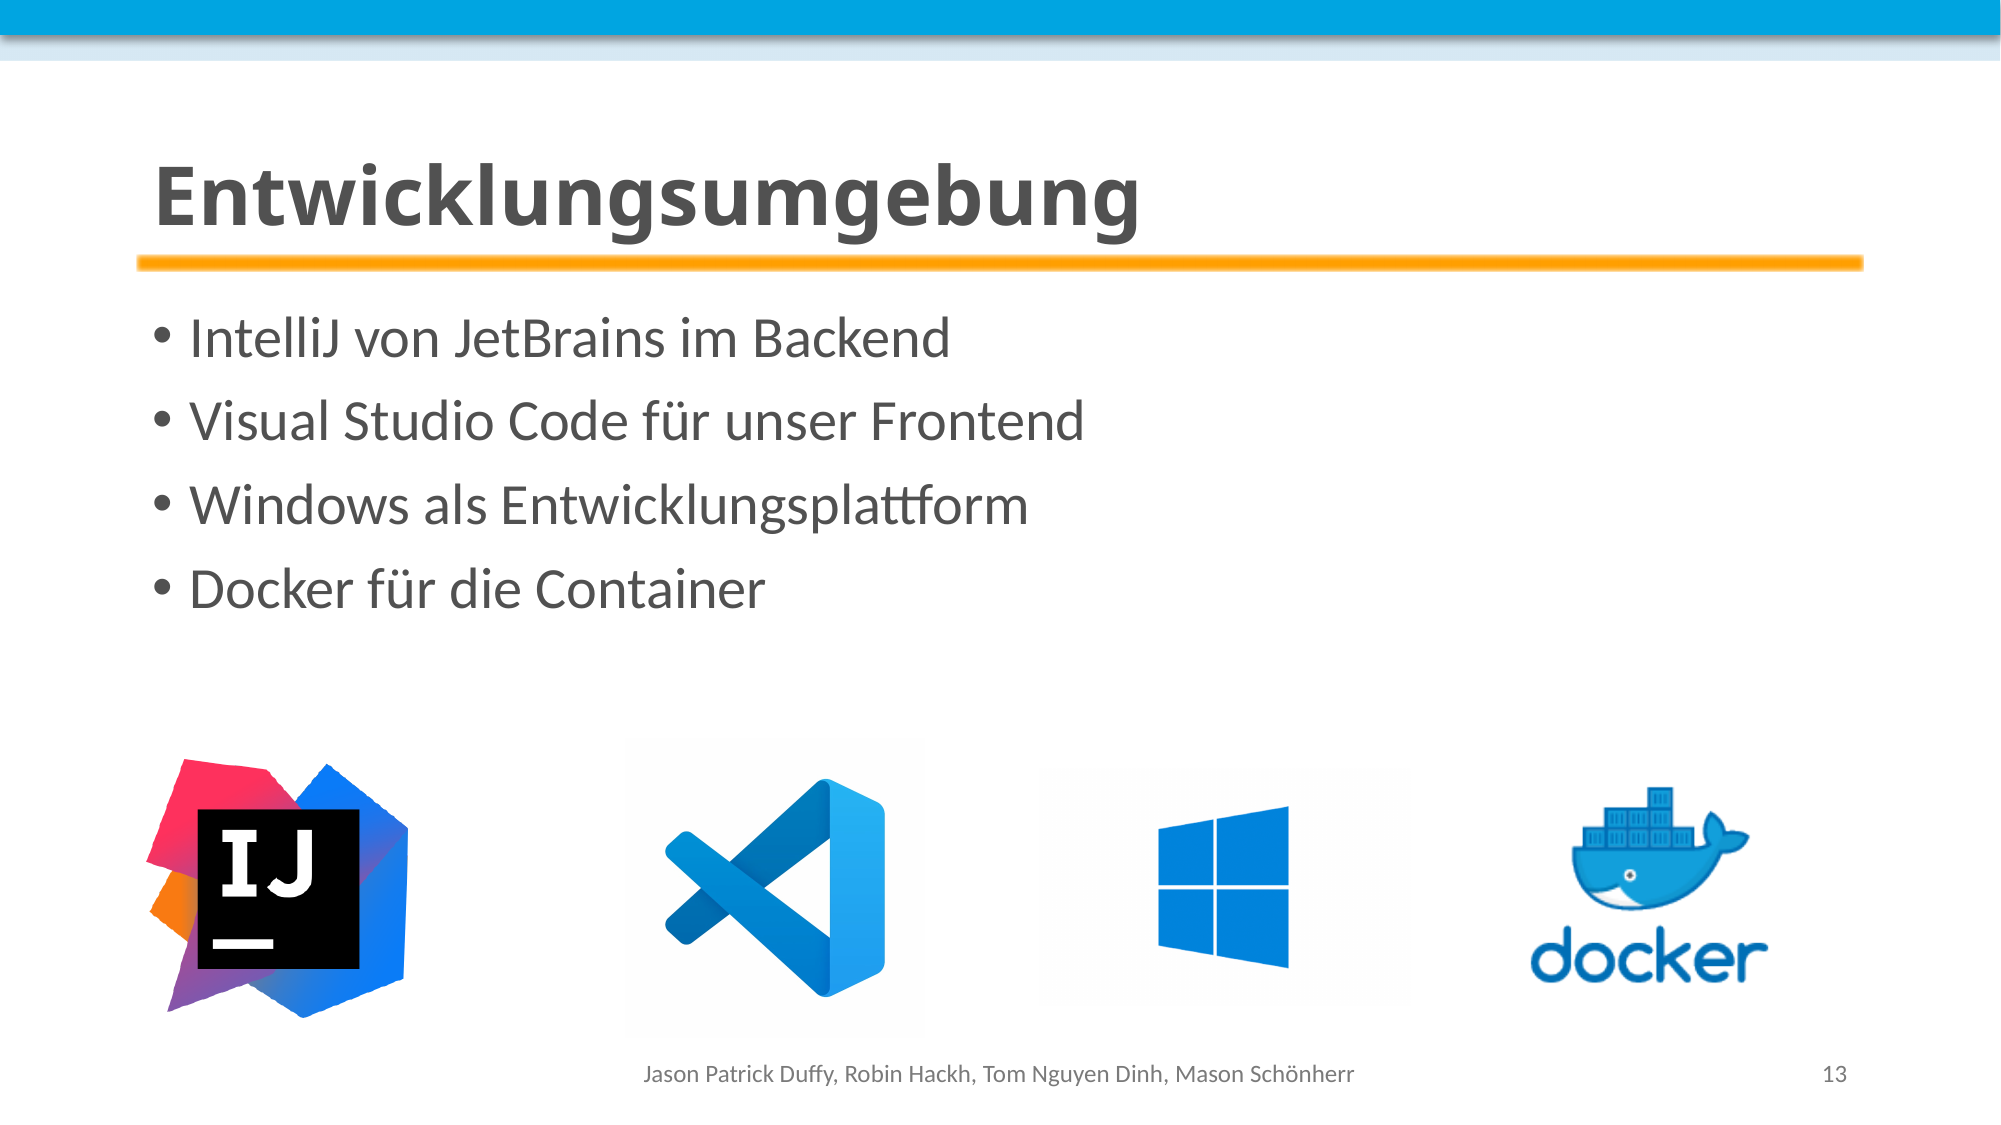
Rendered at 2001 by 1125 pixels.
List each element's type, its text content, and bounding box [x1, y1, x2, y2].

picture [625, 738, 925, 1038]
slide_number 13 [1412, 1042, 1863, 1103]
title Entwicklungsumgebung [137, 147, 1863, 252]
footer Jason Patrick Duffy, Robin Hackh, Tom Nguyen Dinh, Mason Schönherr [587, 1042, 1412, 1103]
picture [1039, 768, 1907, 1009]
list IntelliJ von JetBrains im Backend Visual Studio Code für unser Frontend Windows als Entwicklungsplattform Docker für die Container [137, 299, 1863, 760]
picture [146, 759, 408, 1018]
